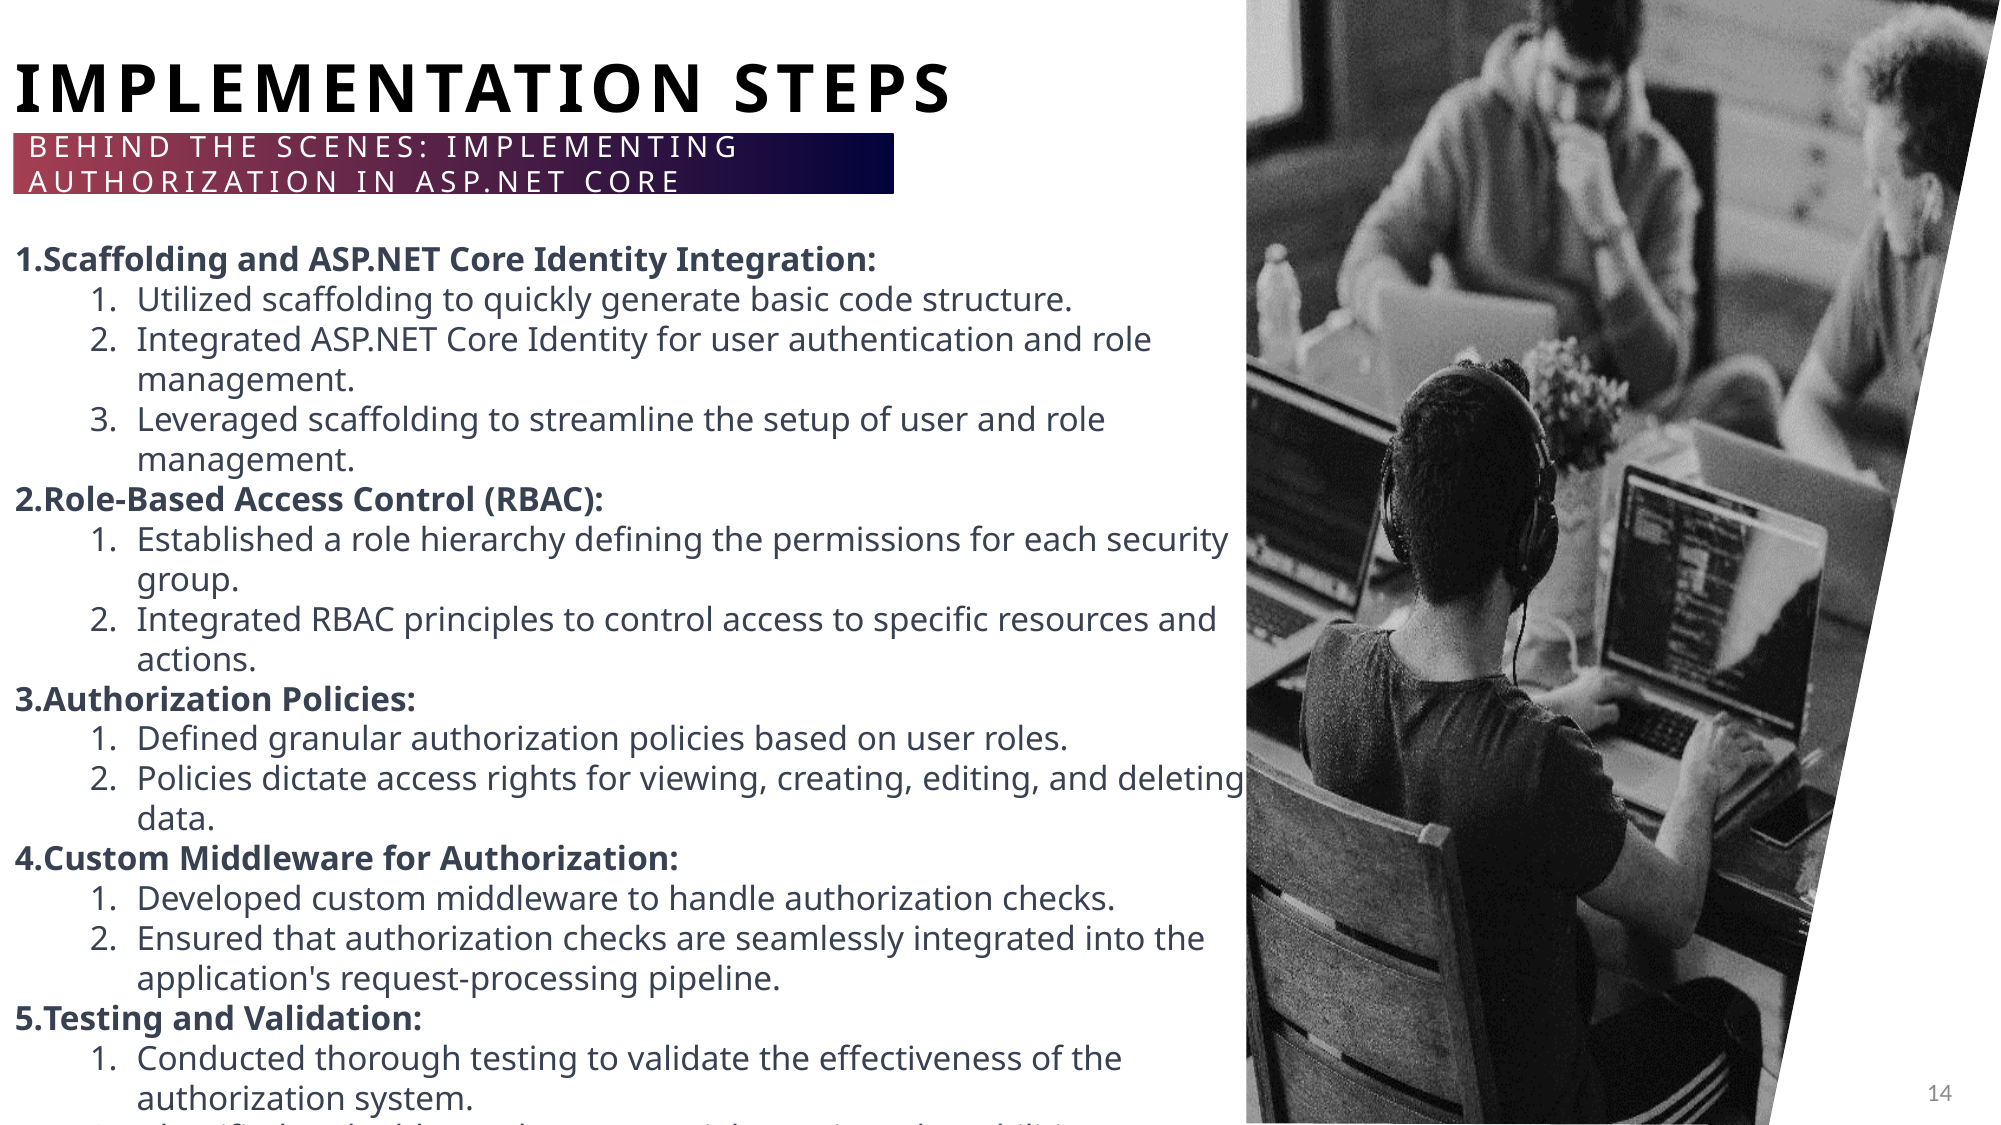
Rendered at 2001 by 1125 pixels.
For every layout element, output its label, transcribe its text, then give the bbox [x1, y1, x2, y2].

list Behind the Scenes: Implementing Authorization in ASP.NET Core [13, 133, 894, 194]
picture [1246, 0, 2000, 1125]
text_box Scaffolding and ASP.NET Core Identity Integration: Utilized scaffolding to quickly generate basic code structure. Integrated ASP.NET Core Identity for user authentication and role management. Leveraged scaffolding to streamline the setup of user and role management. Role-Based Access Control (RBAC): Established a role hierarchy defining the permissions for each security group. Integrated RBAC principles to control access to specific resources and actions. Authorization Policies: Defined granular authorization policies based on user roles. Policies dictate access rights for viewing, creating, editing, and deleting data. Custom Middleware for Authorization: Developed custom middleware to handle authorization checks. Ensured that authorization checks are seamlessly integrated into the application's request-processing pipeline. Testing and Validation: Conducted thorough testing to validate the effectiveness of the authorization system. Identified and addressed any potential security vulnerabilities. Documentation and Training: Documented the implemented authorization system for future reference. Conducted training sessions to familiarize team members with the new security features. [0, 231, 1246, 1125]
title Implementation Steps [0, 35, 1088, 134]
